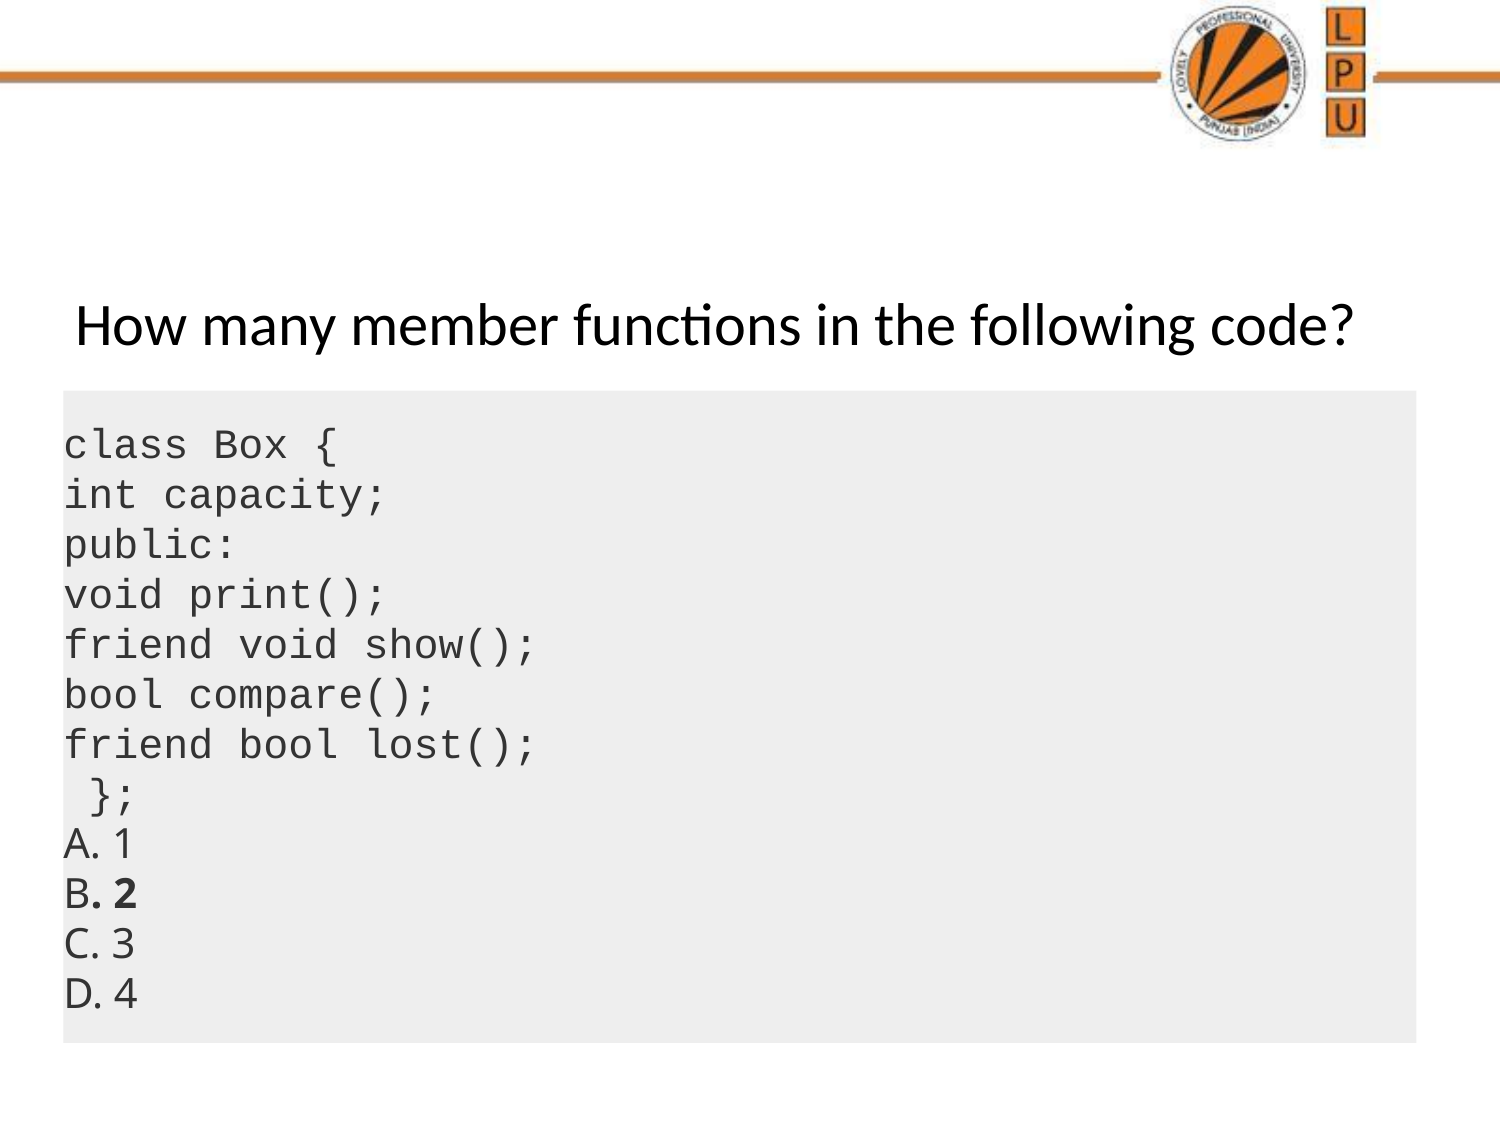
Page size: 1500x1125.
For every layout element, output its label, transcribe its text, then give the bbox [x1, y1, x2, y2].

picture [0, 0, 1500, 1125]
list How many member functions in the following code? [74, 263, 1405, 390]
text_box class Box { int capacity; public: void print(); friend void show(); bool compare(); friend bool lost(); }; A. 1 B. 2 C. 3 D. 4 [63, 390, 1417, 1043]
